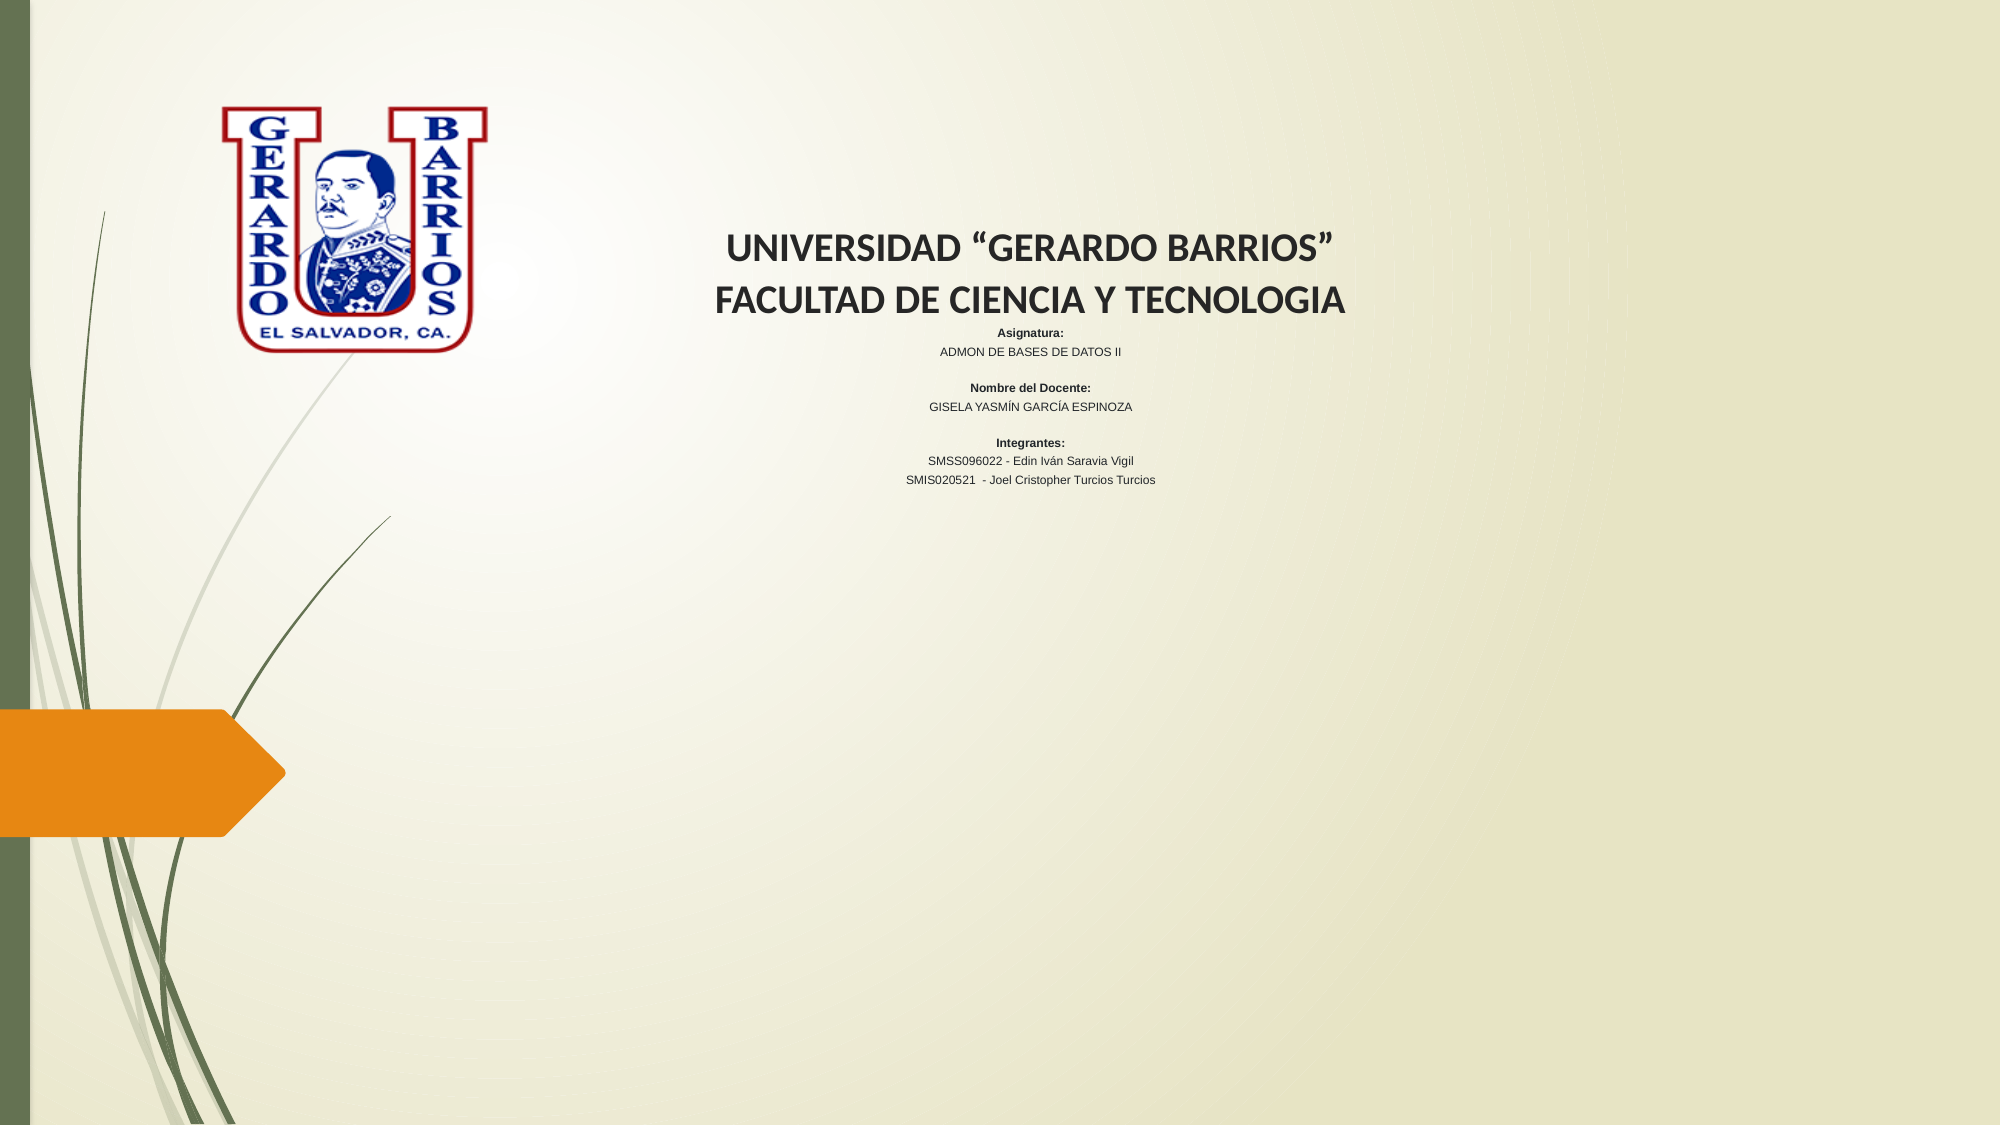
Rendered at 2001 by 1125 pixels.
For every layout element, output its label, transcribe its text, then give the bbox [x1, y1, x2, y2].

picture [212, 90, 500, 370]
title UNIVERSIDAD “GERARDO BARRIOS” FACULTAD DE CIENCIA Y TECNOLOGIA [608, 209, 1454, 317]
subtitle Asignatura: ADMON DE BASES DE DATOS II Nombre del Docente: GISELA YASMÍN GARCÍA ESPINOZA Integrantes: SMSS096022 - Edin Iván Saravia Vigil SMIS020521 - Joel Cristopher Turcios Turcios [299, 317, 1762, 502]
